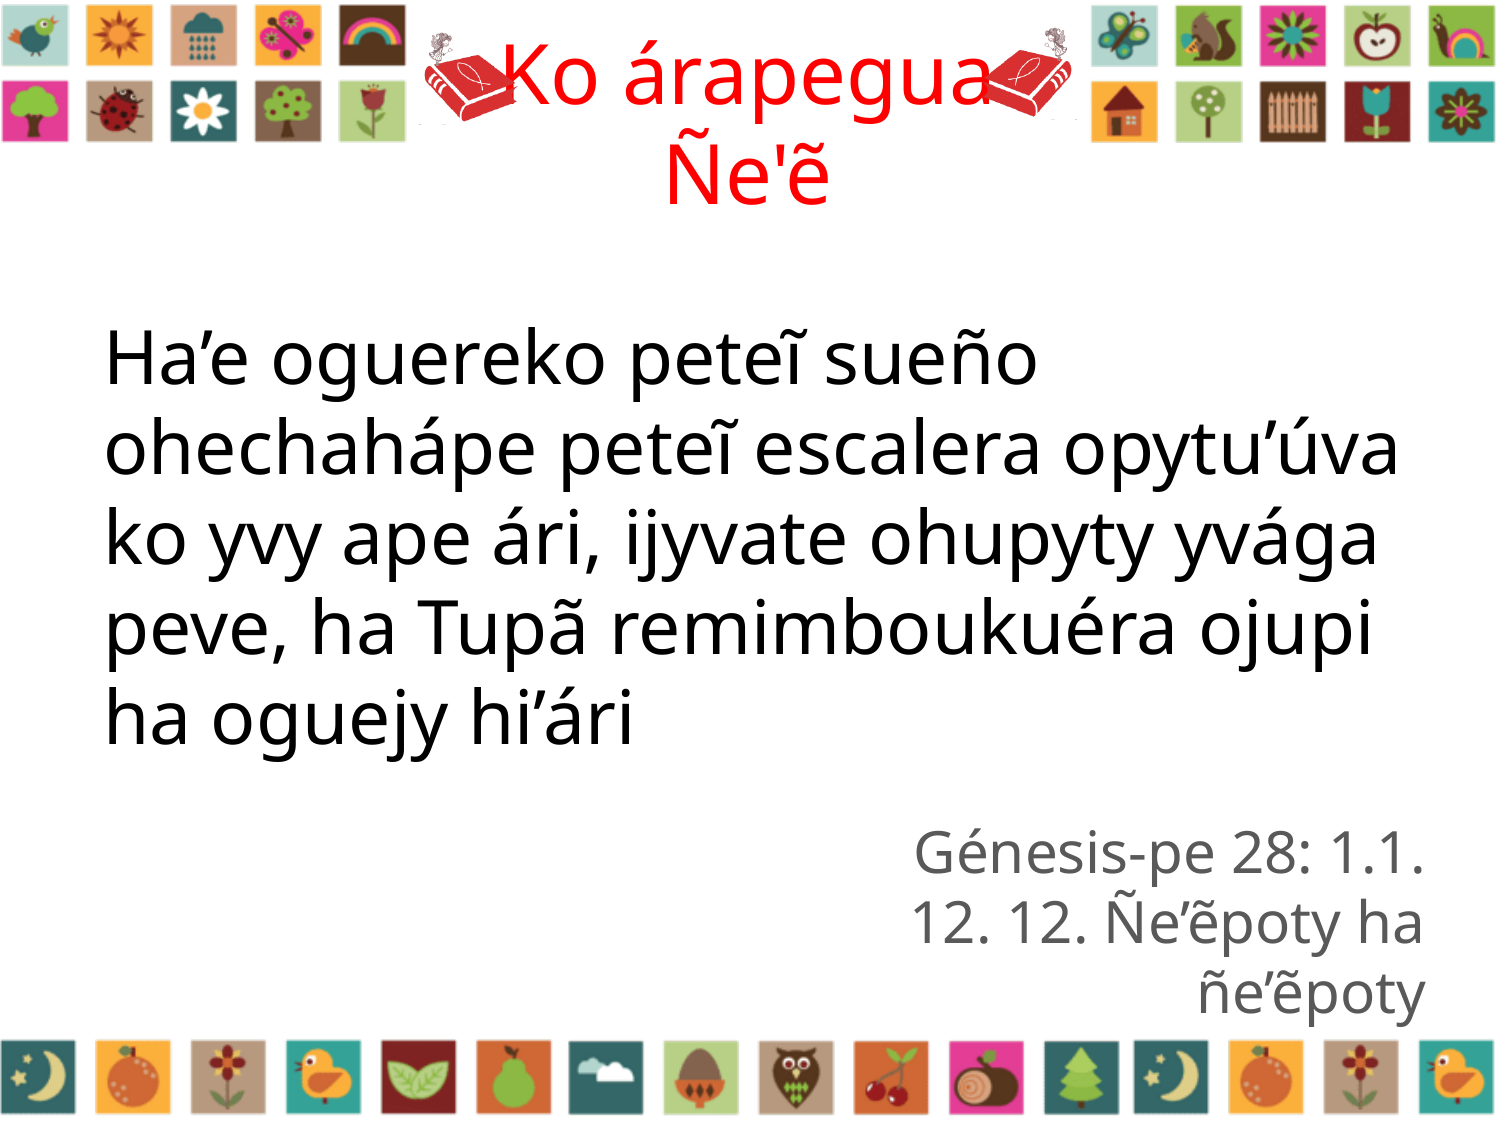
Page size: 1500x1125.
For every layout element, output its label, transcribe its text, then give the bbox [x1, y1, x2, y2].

picture [950, 3, 1500, 150]
text_box Génesis-pe 28: 1.1. 12. 12. Ñe’ẽpoty ha ñe’ẽpoty [808, 807, 1441, 1027]
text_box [0, 1028, 1500, 1118]
picture [0, 3, 550, 150]
text_box Ha’e oguereko peteĩ sueño ohechahápe peteĩ escalera opytu’úva ko yvy ape ári, ijyvate ohupyty yvága peve, ha Tupã remimboukuéra ojupi ha oguejy hi’ári [88, 302, 1436, 768]
text_box Ko árapegua Ñe'ẽ [414, 13, 1080, 229]
